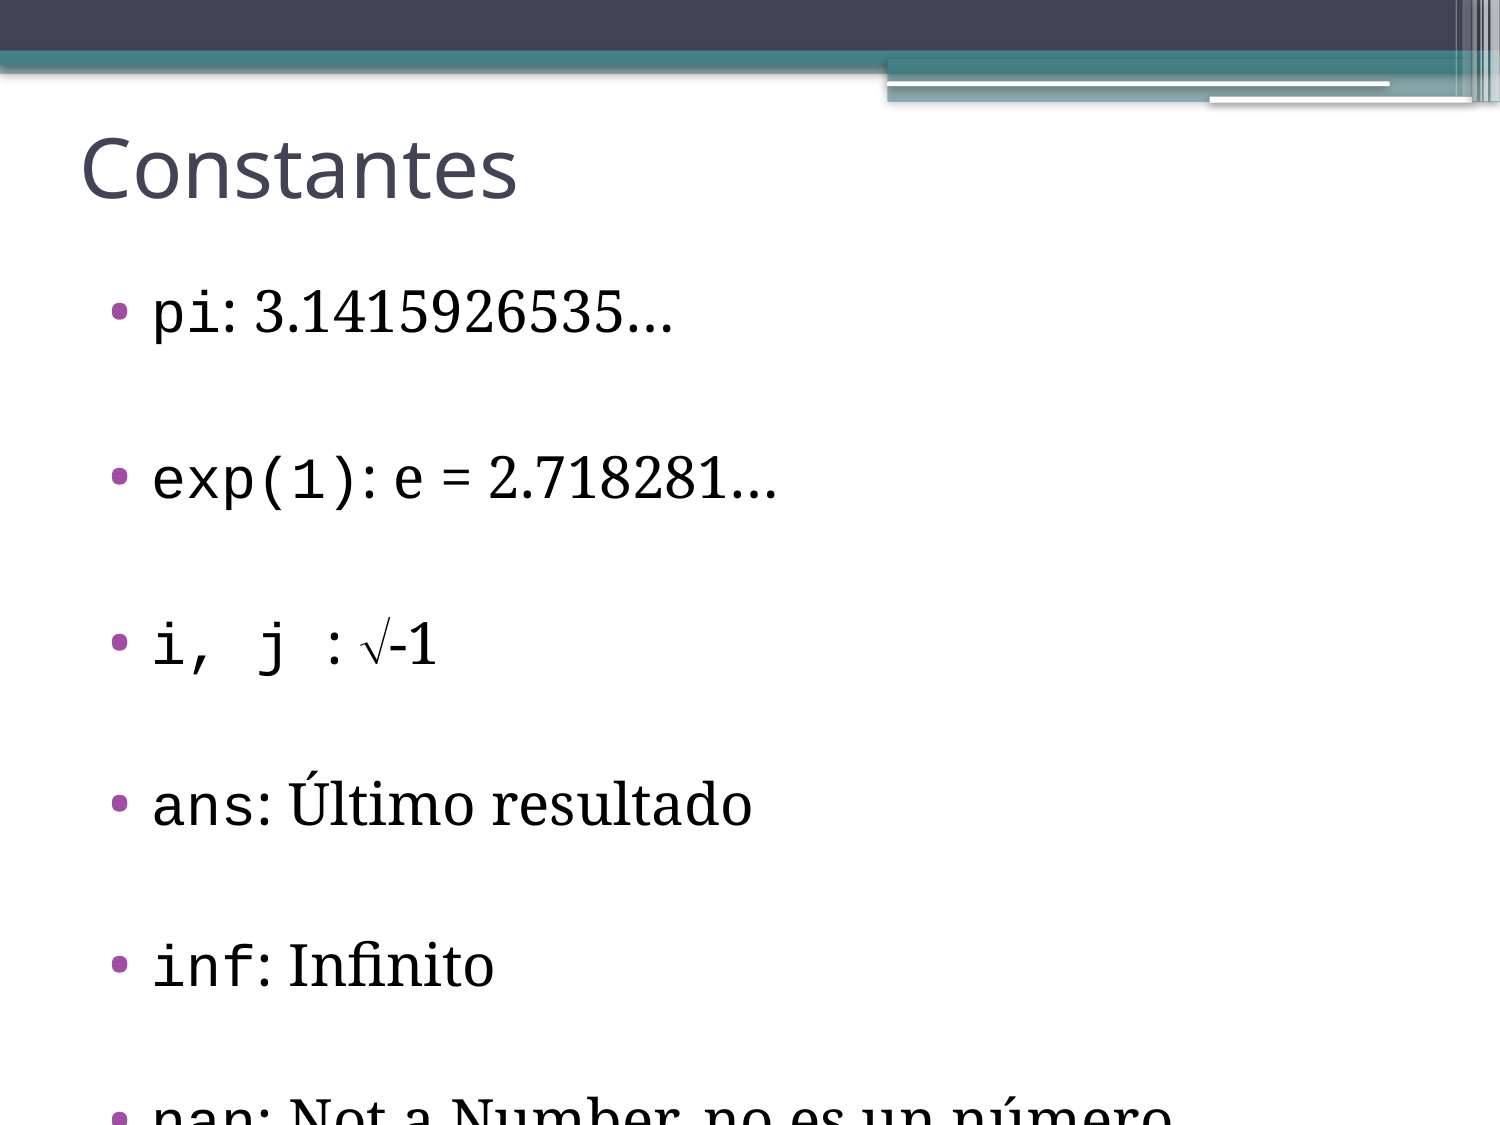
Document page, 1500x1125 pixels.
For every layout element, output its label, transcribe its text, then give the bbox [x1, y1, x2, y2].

list pi: 3.1415926535… exp(1): e = 2.718281… i, j : -1 ans: Último resultado inf: Infinito nan: Not a Number, no es un número [76, 266, 1400, 1048]
title Constantes [64, 77, 1416, 254]
